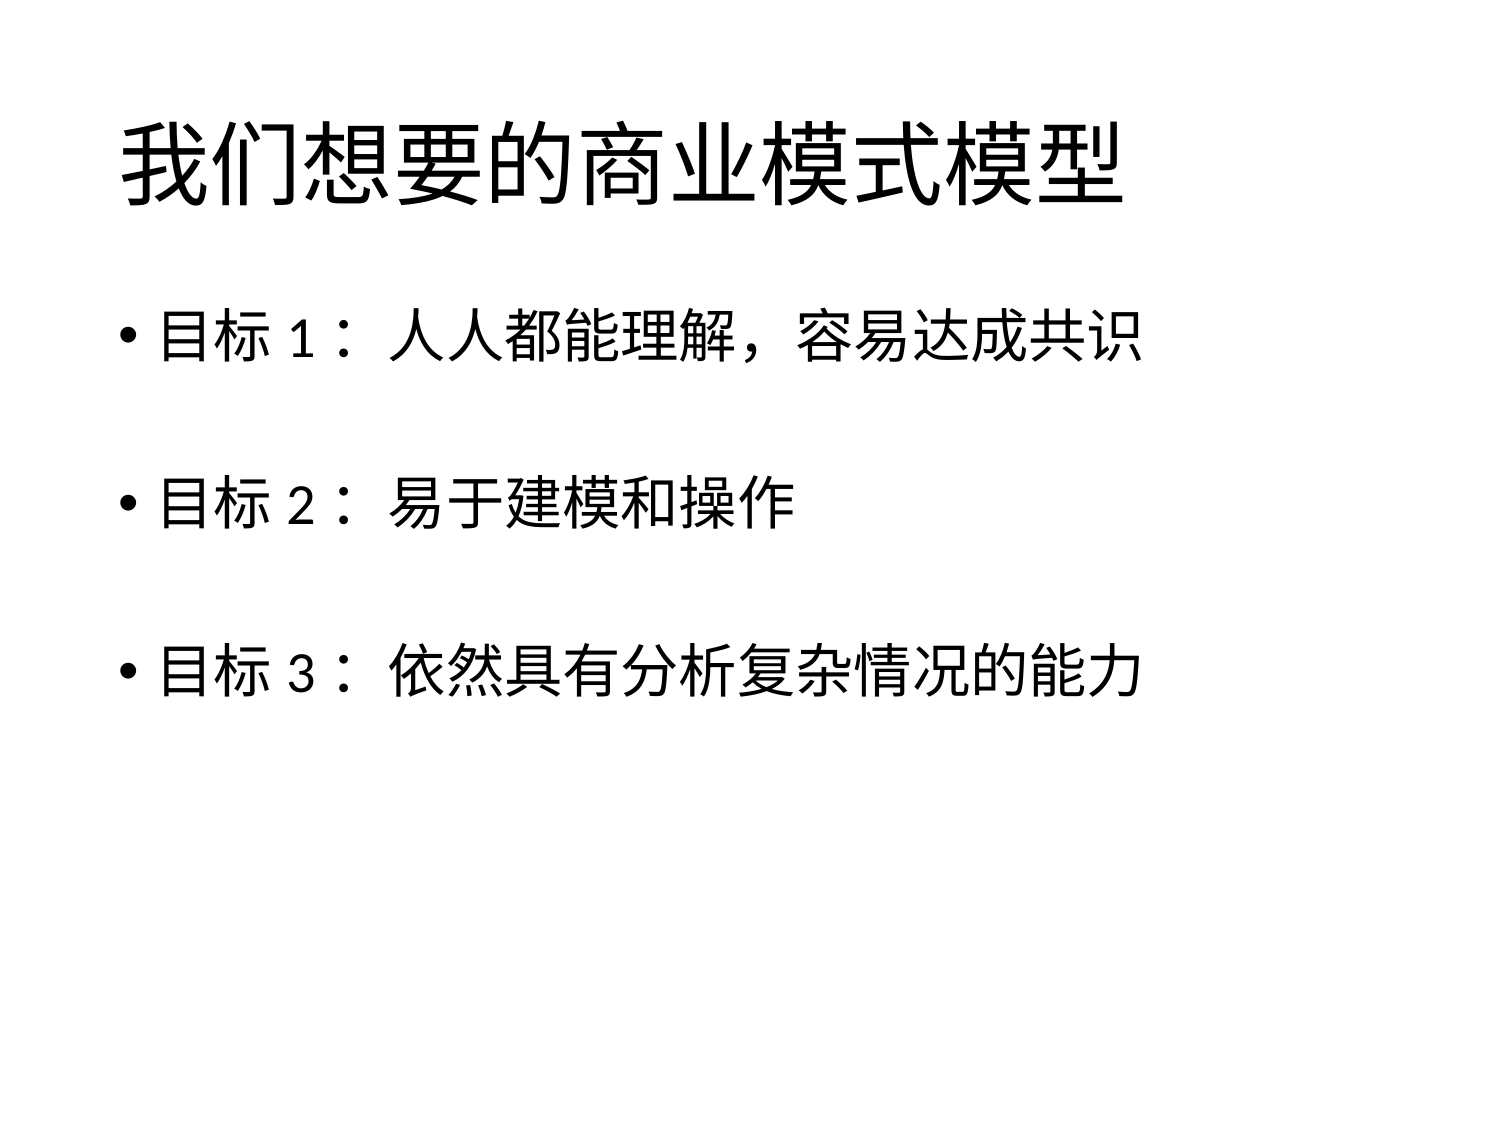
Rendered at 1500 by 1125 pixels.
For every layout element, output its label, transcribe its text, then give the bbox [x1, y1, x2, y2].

title 我们想要的商业模式模型 [103, 59, 1397, 278]
list 目标1：人人都能理解，容易达成共识 目标2：易于建模和操作 目标3：依然具有分析复杂情况的能力 [103, 299, 1397, 1014]
